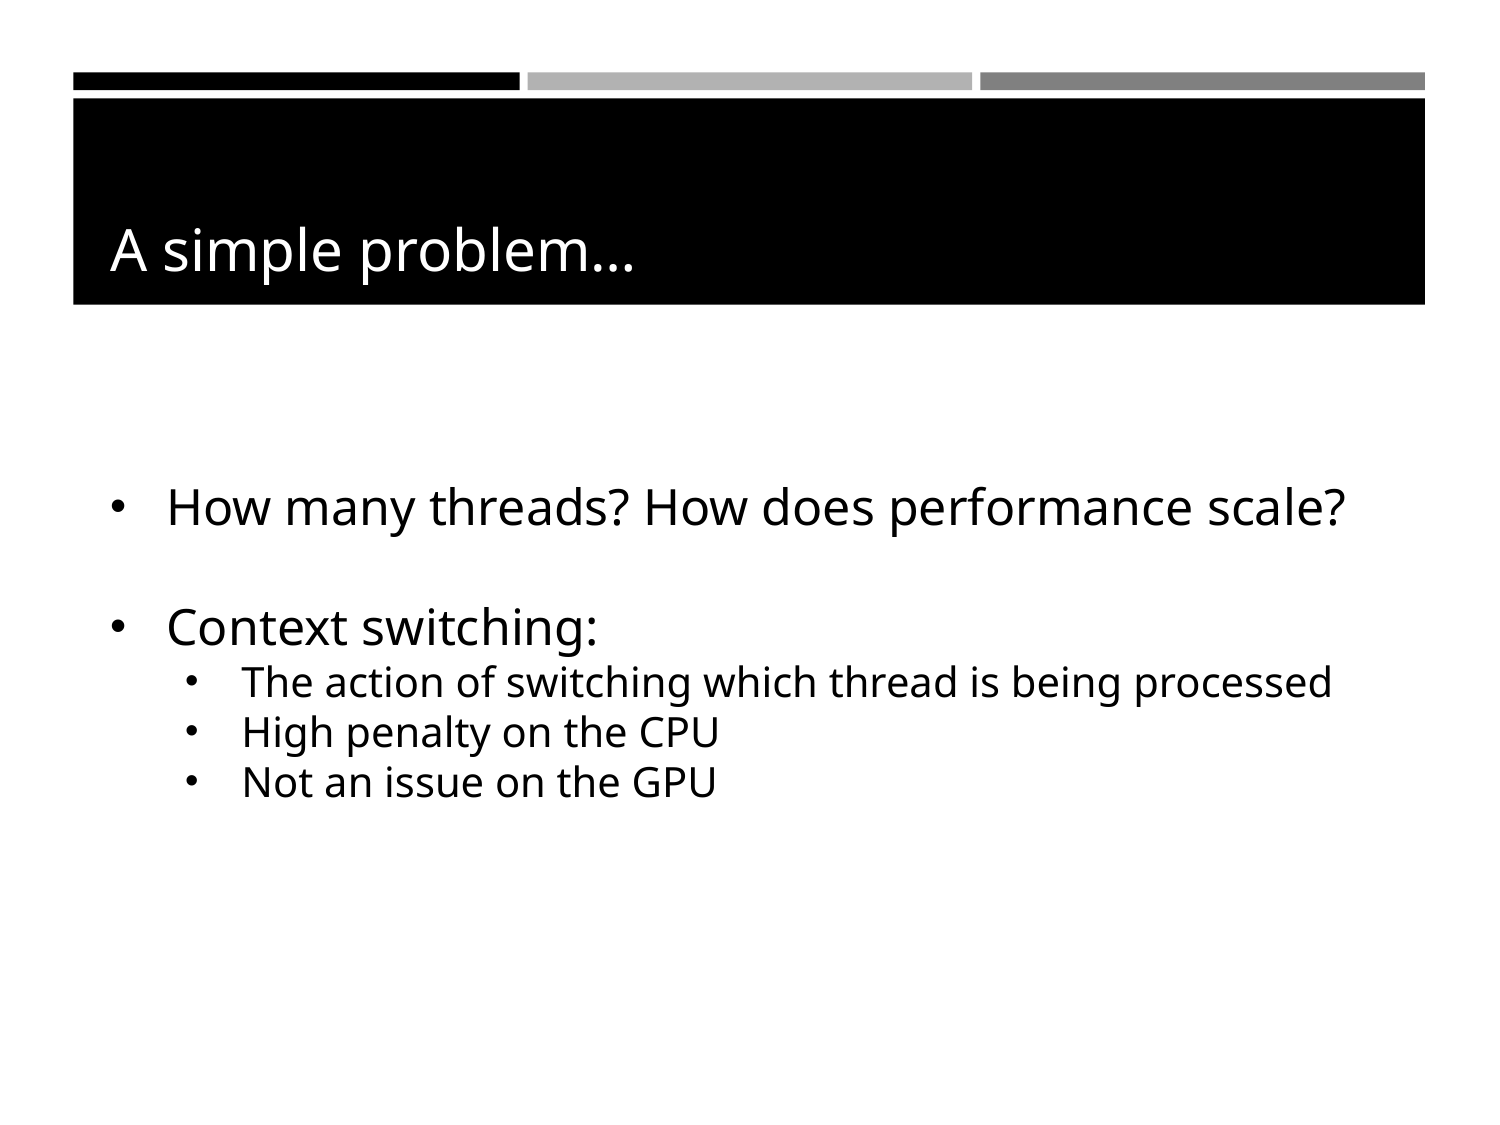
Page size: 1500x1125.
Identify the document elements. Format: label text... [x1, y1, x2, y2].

text_box A simple problem… [95, 112, 1406, 291]
text_box How many threads? How does performance scale? Context switching: The action of switching which thread is being processed High penalty on the CPU Not an issue on the GPU [95, 365, 1406, 962]
